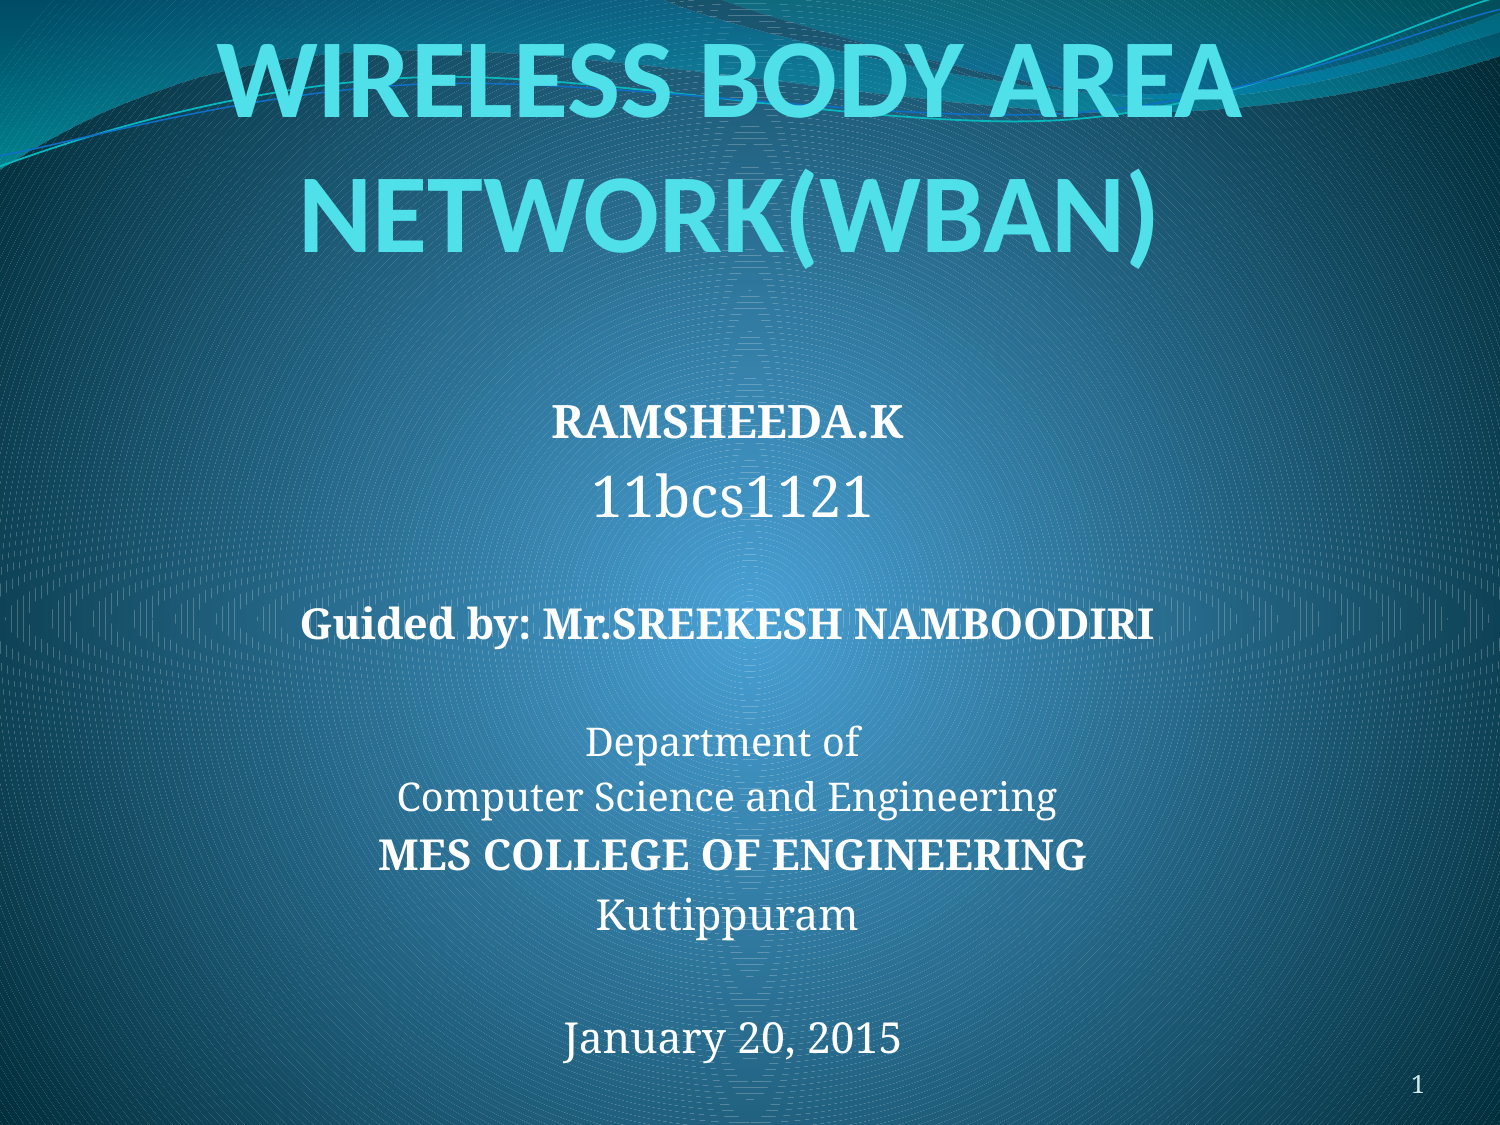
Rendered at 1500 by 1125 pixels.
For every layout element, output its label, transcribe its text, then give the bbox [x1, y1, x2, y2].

title WIRELESS BODY AREA NETWORK(WBAN) [87, 0, 1376, 275]
subtitle RAMSHEEDA.K 11bcs1121 Guided by: Mr.SREEKESH NAMBOODIRI Department of Computer Science and Engineering MES COLLEGE OF ENGINEERING Kuttippuram January 20, 2015 [87, 324, 1376, 1075]
slide_number 1 [1299, 1042, 1425, 1103]
